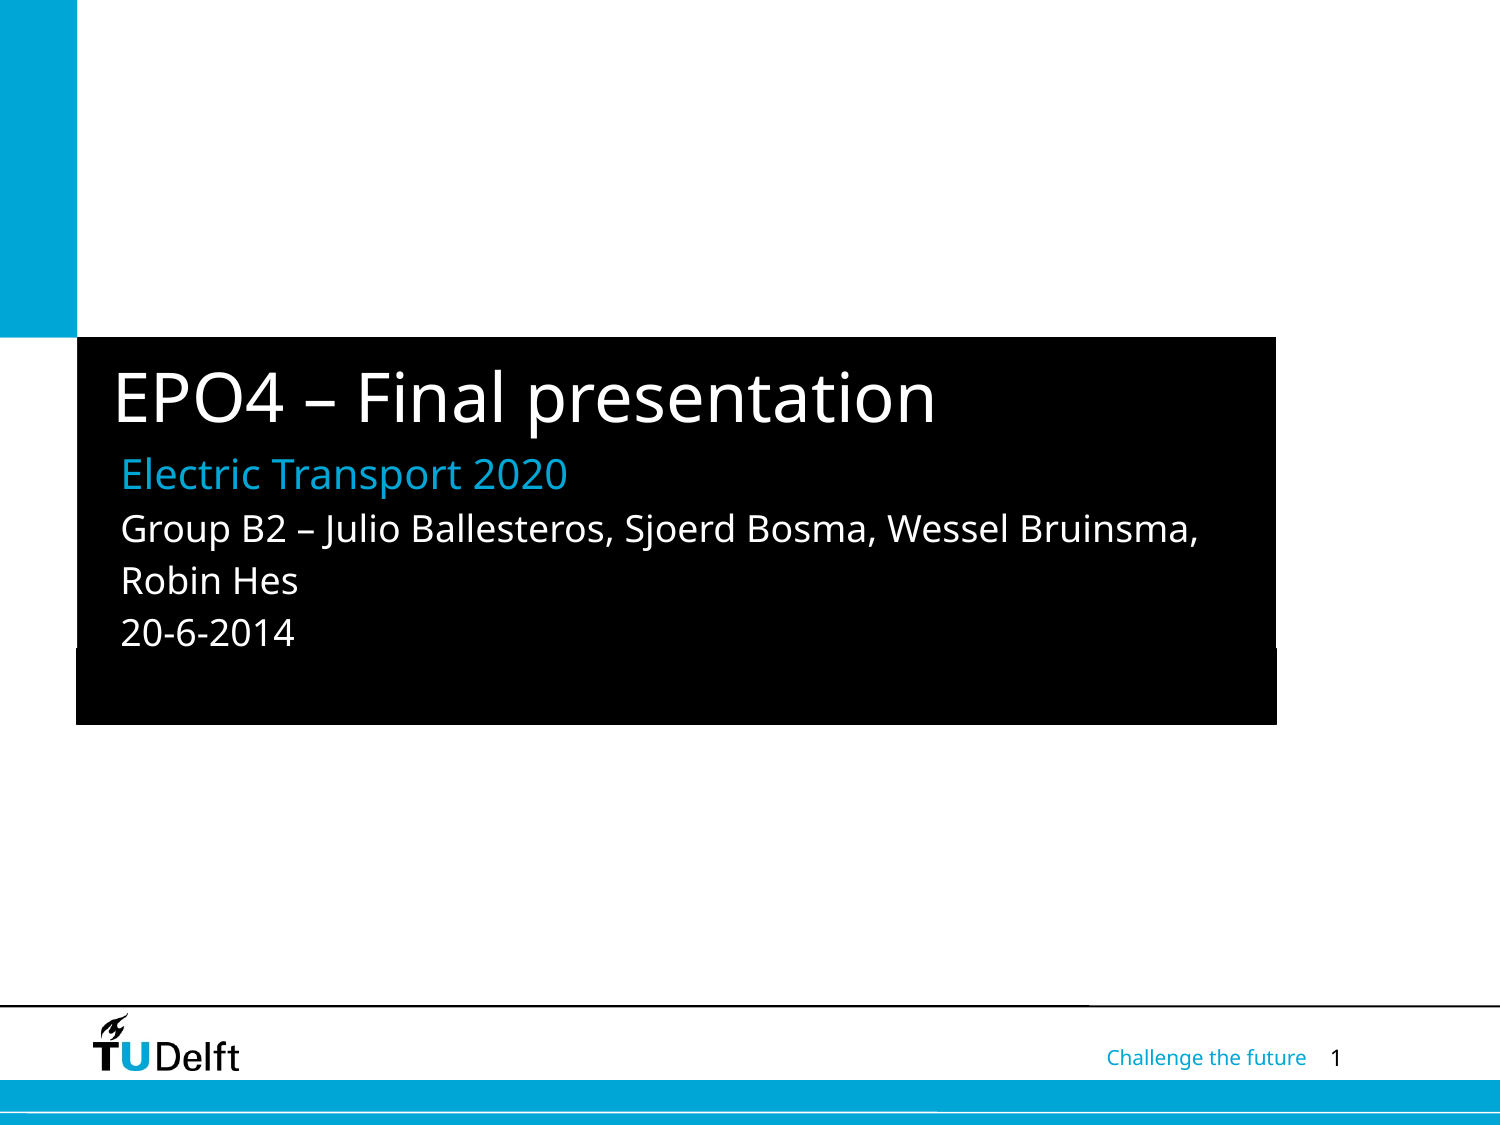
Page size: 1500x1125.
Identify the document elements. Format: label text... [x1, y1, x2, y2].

text_box [0, 0, 78, 338]
picture [93, 1013, 239, 1071]
subtitle Electric Transport 2020 Group B2 – Julio Ballesteros, Sjoerd Bosma, Wessel Bruinsma, Robin Hes 20-6-2014 [120, 445, 1233, 586]
text_box [77, 337, 1276, 649]
text_box [77, 649, 1276, 725]
title EPO4 – Final presentation [112, 353, 1228, 450]
